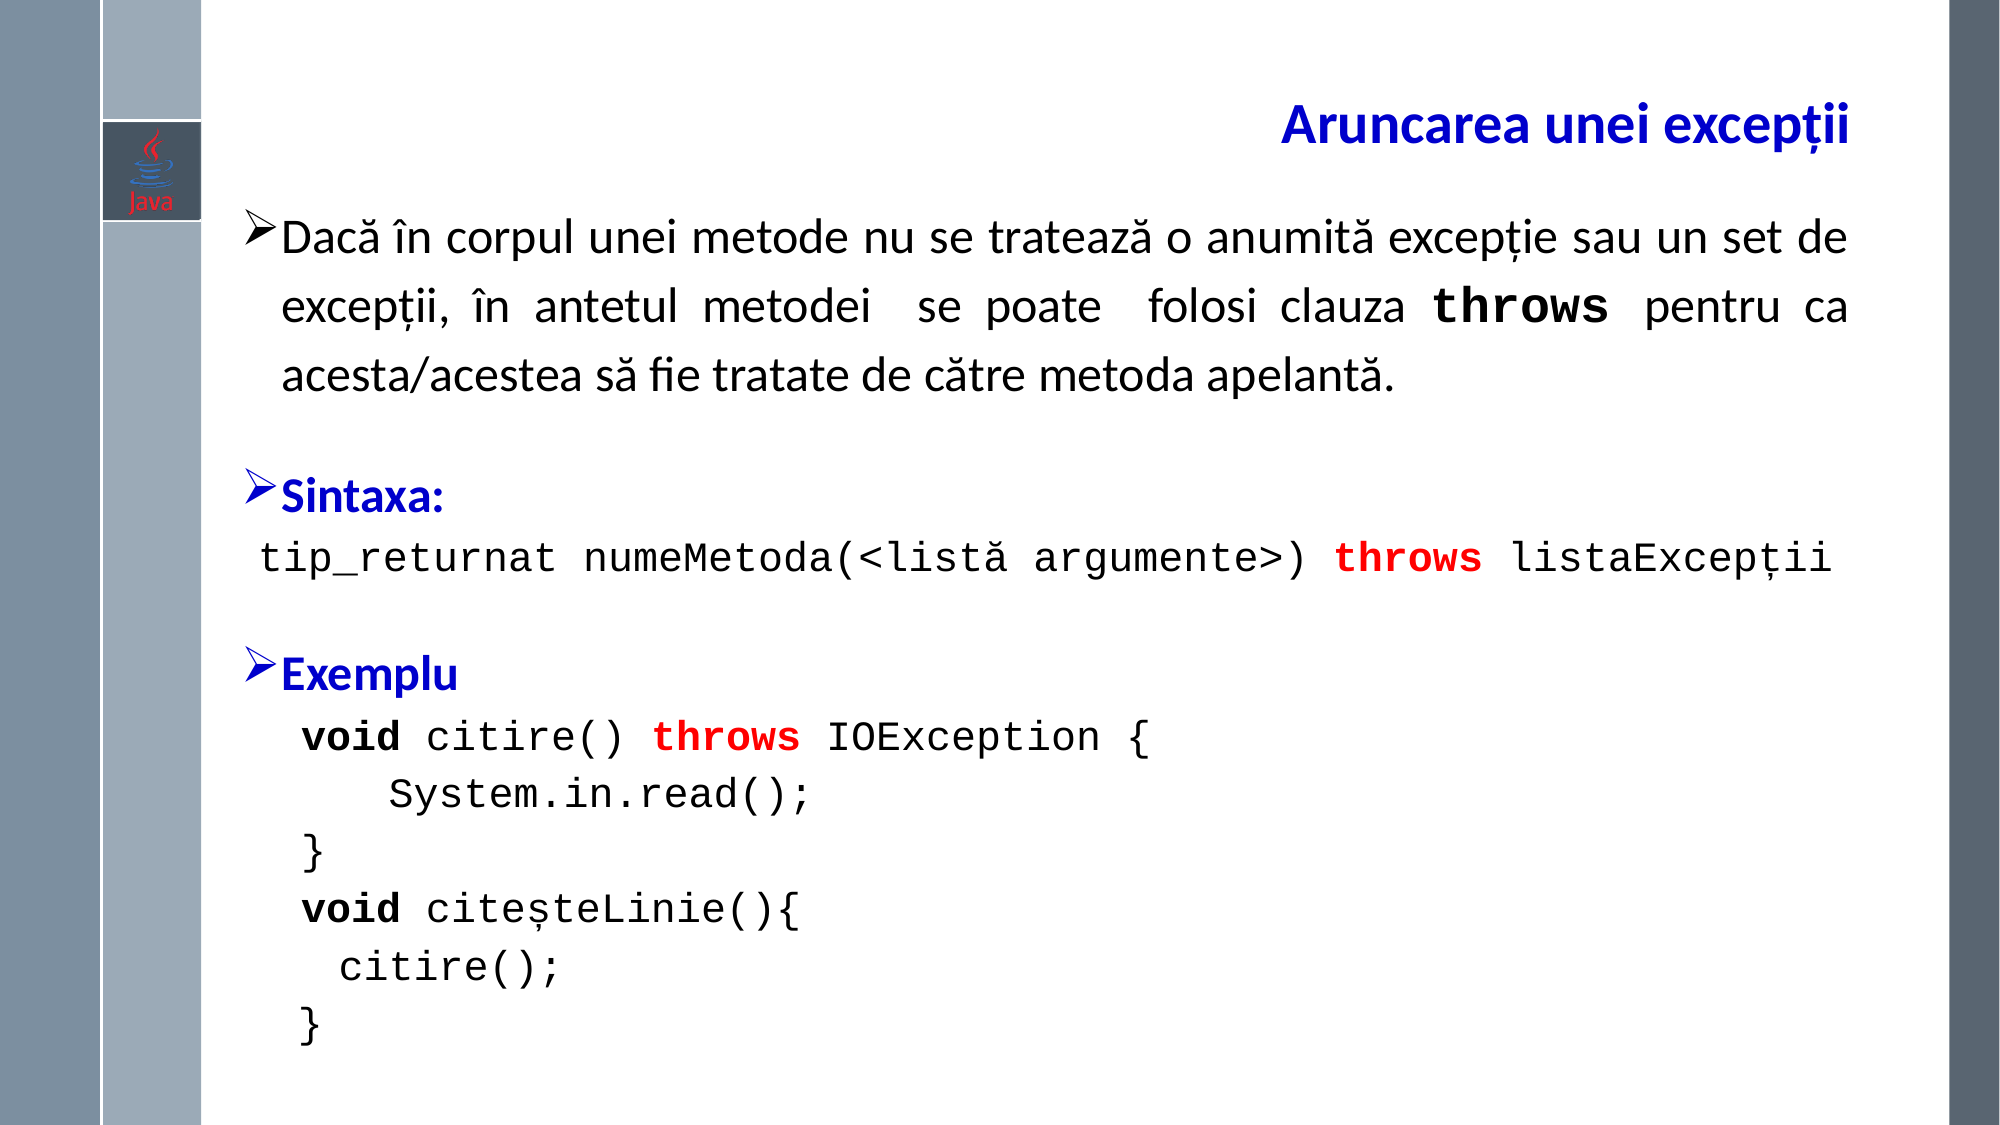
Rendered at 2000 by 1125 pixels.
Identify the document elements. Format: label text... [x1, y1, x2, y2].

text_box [102, 122, 200, 221]
list Dacă în corpul unei metode nu se tratează o anumită excepție sau un set de excepții, în antetul metodei se poate folosi clauza throws pentru ca acesta/acestea să fie tratate de către metoda apelantă. Sintaxa: tip_returnat numeMetoda(<listă argumente>) throws listaExcepții Exemplu void citire() throws IOException { System.in.read(); } void citeșteLinie(){ citire(); } [226, 187, 1865, 1038]
title Aruncarea unei excepții [261, 29, 1867, 163]
